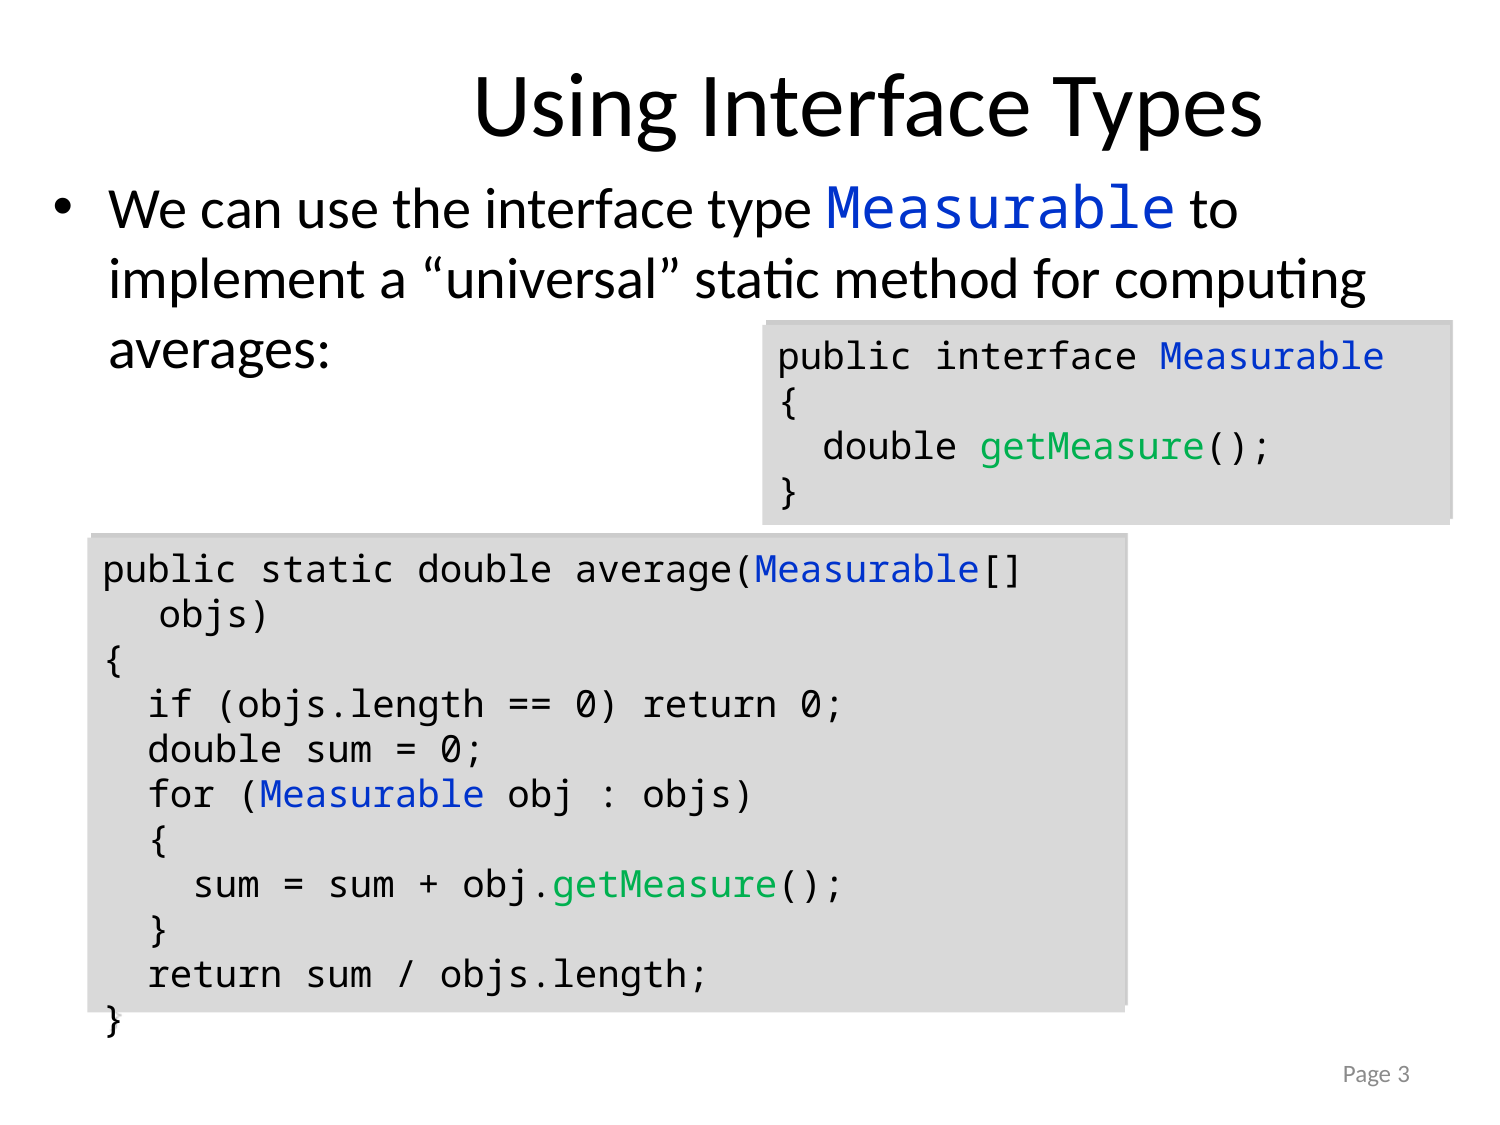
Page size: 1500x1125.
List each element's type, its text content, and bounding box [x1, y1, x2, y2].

text_box public static double average(Measurable[] objs) { if (objs.length == 0) return 0; double sum = 0; for (Measurable obj : objs) { sum = sum + obj.getMeasure(); } return sum / objs.length; } [87, 537, 1125, 1013]
list We can use the interface type Measurable to implement a “universal” static method for computing averages: [37, 162, 1463, 1025]
text_box public interface Measurable { double getMeasure(); } [762, 324, 1450, 525]
slide_number Page 3 [1074, 1042, 1425, 1103]
title Using Interface Types [287, 37, 1450, 162]
